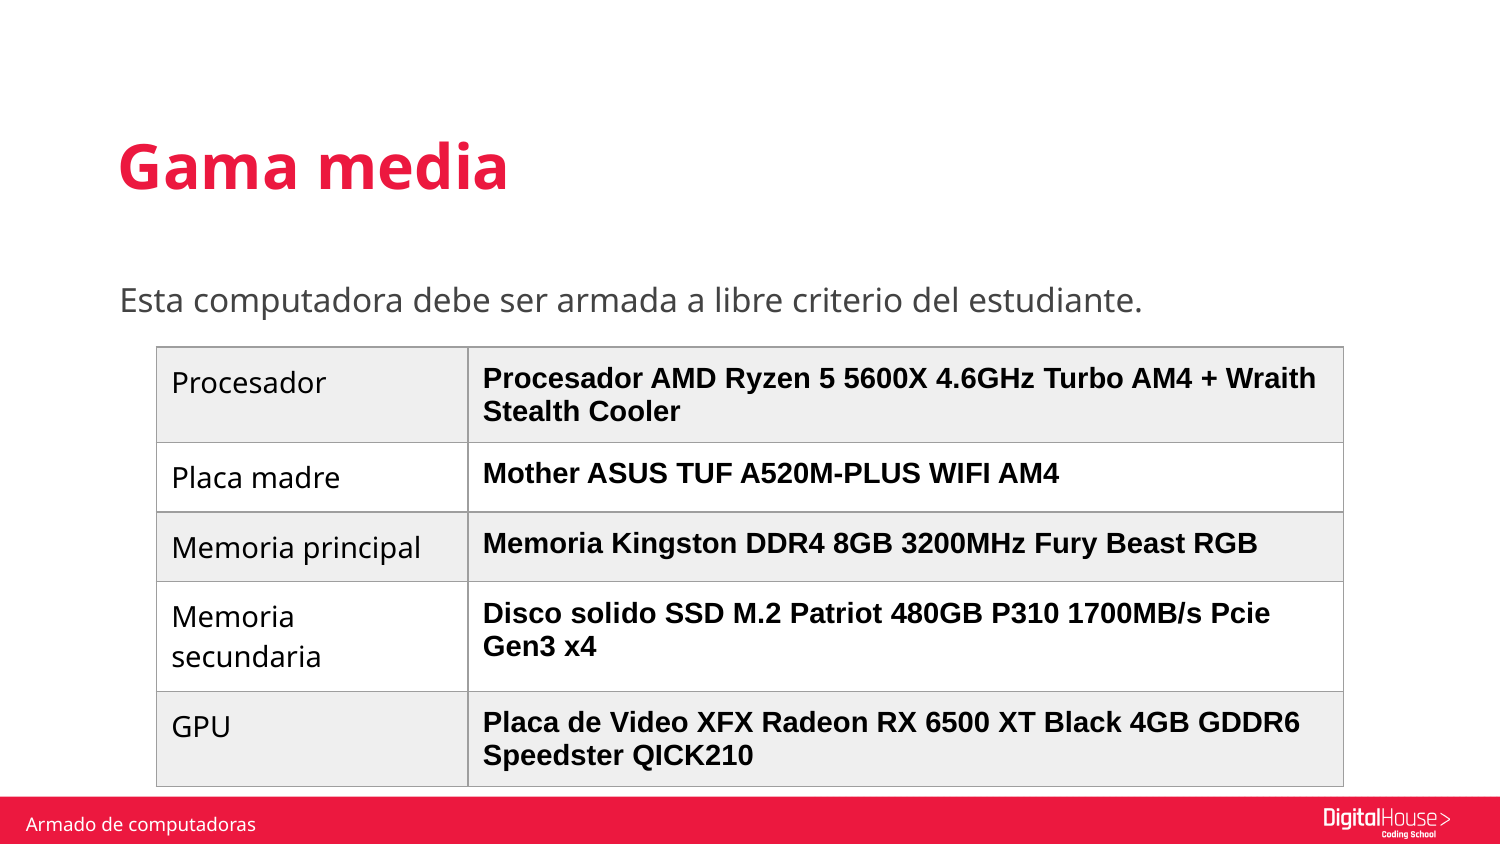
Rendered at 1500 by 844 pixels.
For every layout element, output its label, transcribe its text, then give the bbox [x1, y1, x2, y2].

table_cell Disco solido SSD M.2 Patriot 480GB P310 1700MB/s Pcie Gen3 x4 [469, 582, 1343, 691]
table_cell Memoria secundaria [157, 582, 467, 691]
table_cell Placa de Video XFX Radeon RX 6500 XT Black 4GB GDDR6 Speedster QICK210 [469, 692, 1343, 786]
table_header Procesador AMD Ryzen 5 5600X 4.6GHz Turbo AM4 + Wraith Stealth Cooler [469, 348, 1343, 442]
table_cell GPU [157, 692, 467, 786]
text_box Gama media [104, 99, 1365, 240]
table_cell Placa madre [157, 443, 467, 511]
table_cell Memoria Kingston DDR4 8GB 3200MHz Fury Beast RGB [469, 513, 1343, 581]
table_header Procesador [157, 348, 467, 442]
picture [1324, 808, 1450, 839]
table_cell Mother ASUS TUF A520M-PLUS WIFI AM4 [469, 443, 1343, 511]
table_cell Memoria principal [157, 513, 467, 581]
text_box [167, 297, 659, 346]
text_box Esta computadora debe ser armada a libre criterio del estudiante. [104, 251, 1429, 297]
